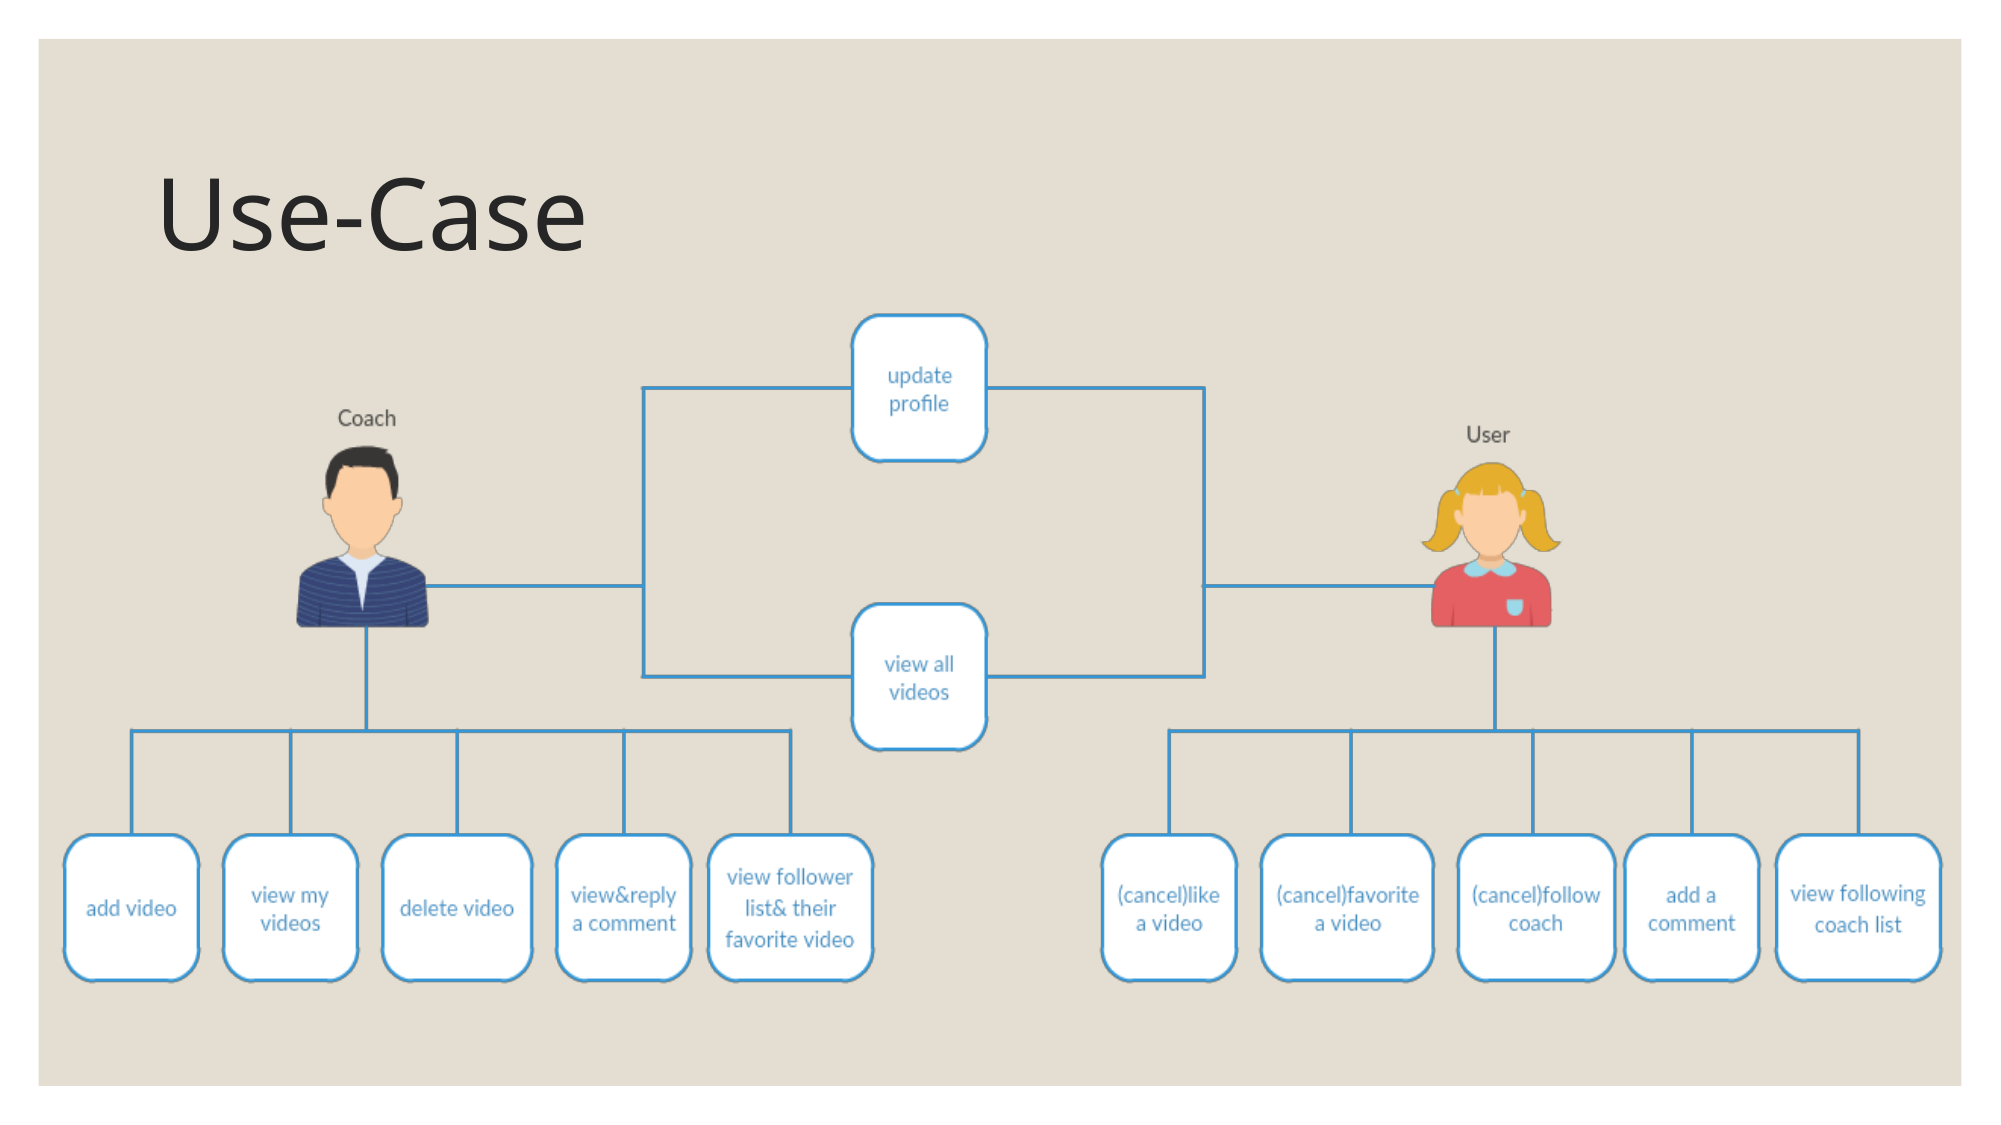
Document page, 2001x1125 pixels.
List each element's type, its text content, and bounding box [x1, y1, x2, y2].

title Use-Case [140, 105, 1791, 221]
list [47, 225, 2000, 1101]
